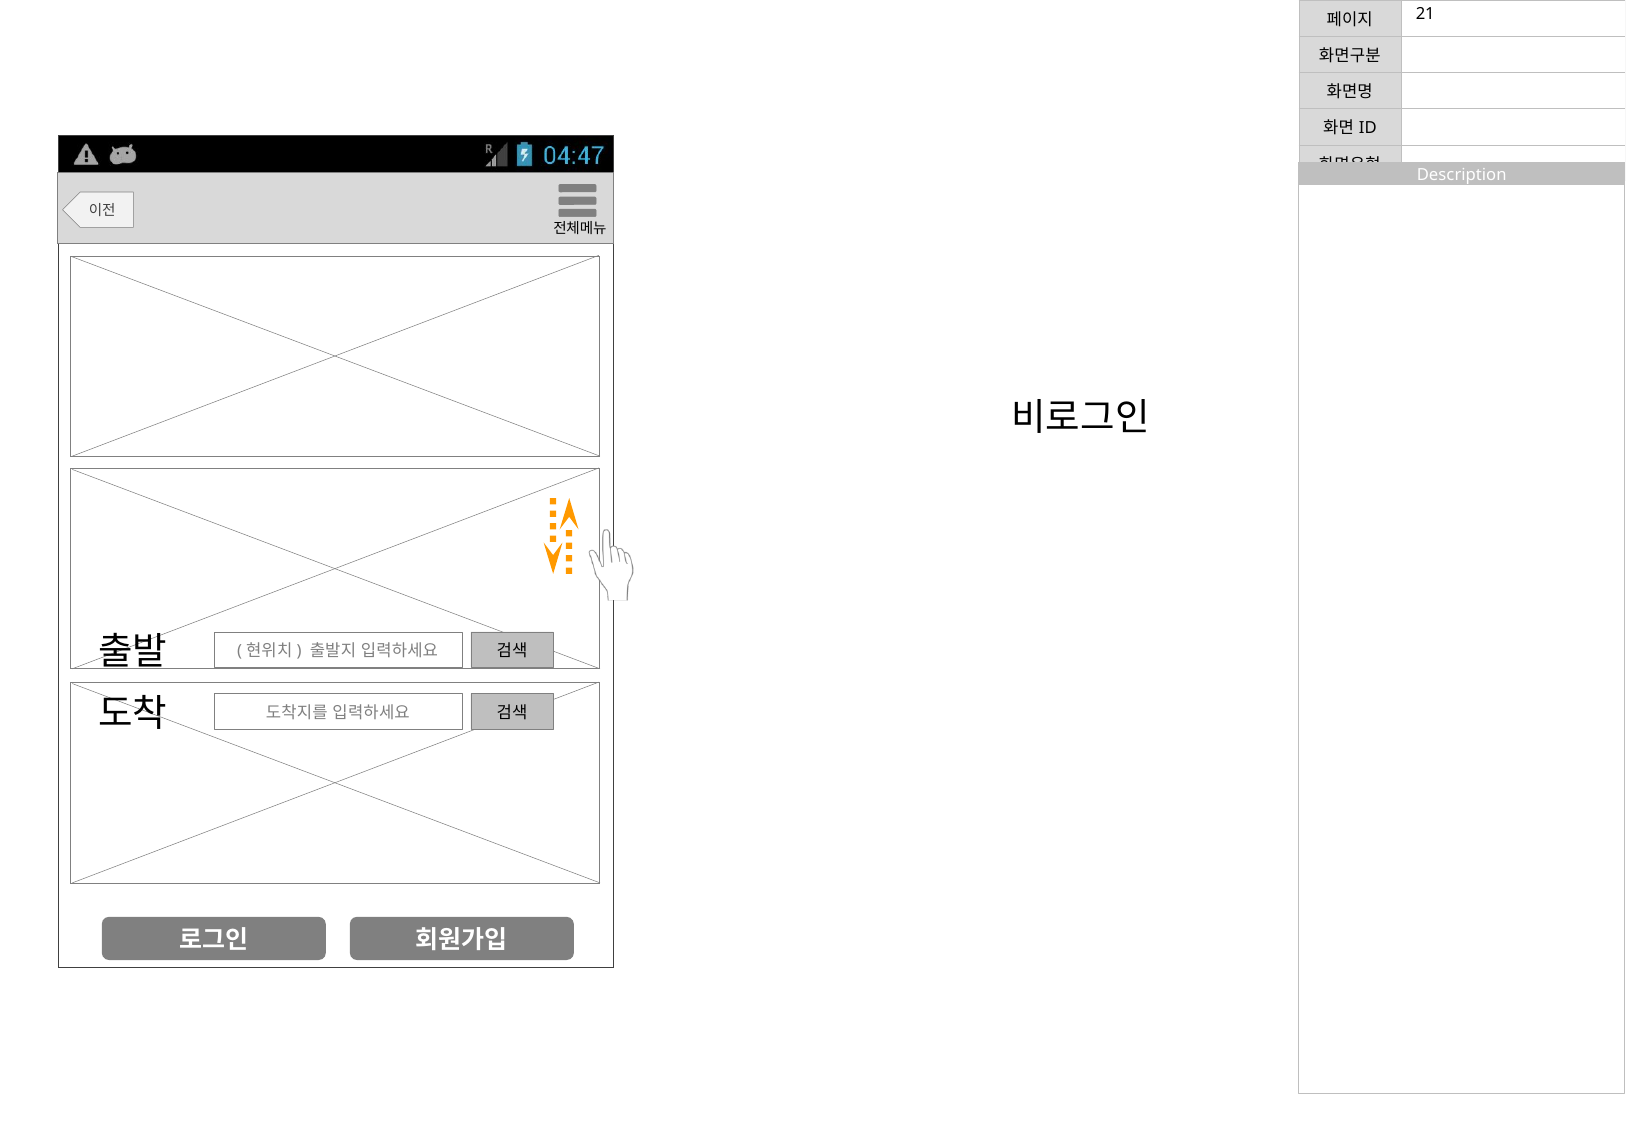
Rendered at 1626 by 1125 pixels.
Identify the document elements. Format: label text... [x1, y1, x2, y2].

text_box 로그인 [99, 914, 328, 963]
picture [59, 136, 613, 172]
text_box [552, 497, 640, 604]
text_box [69, 681, 601, 884]
text_box 비로그인 [996, 385, 1165, 445]
text_box 회원가입 [347, 914, 576, 963]
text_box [69, 467, 601, 669]
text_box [69, 255, 601, 457]
